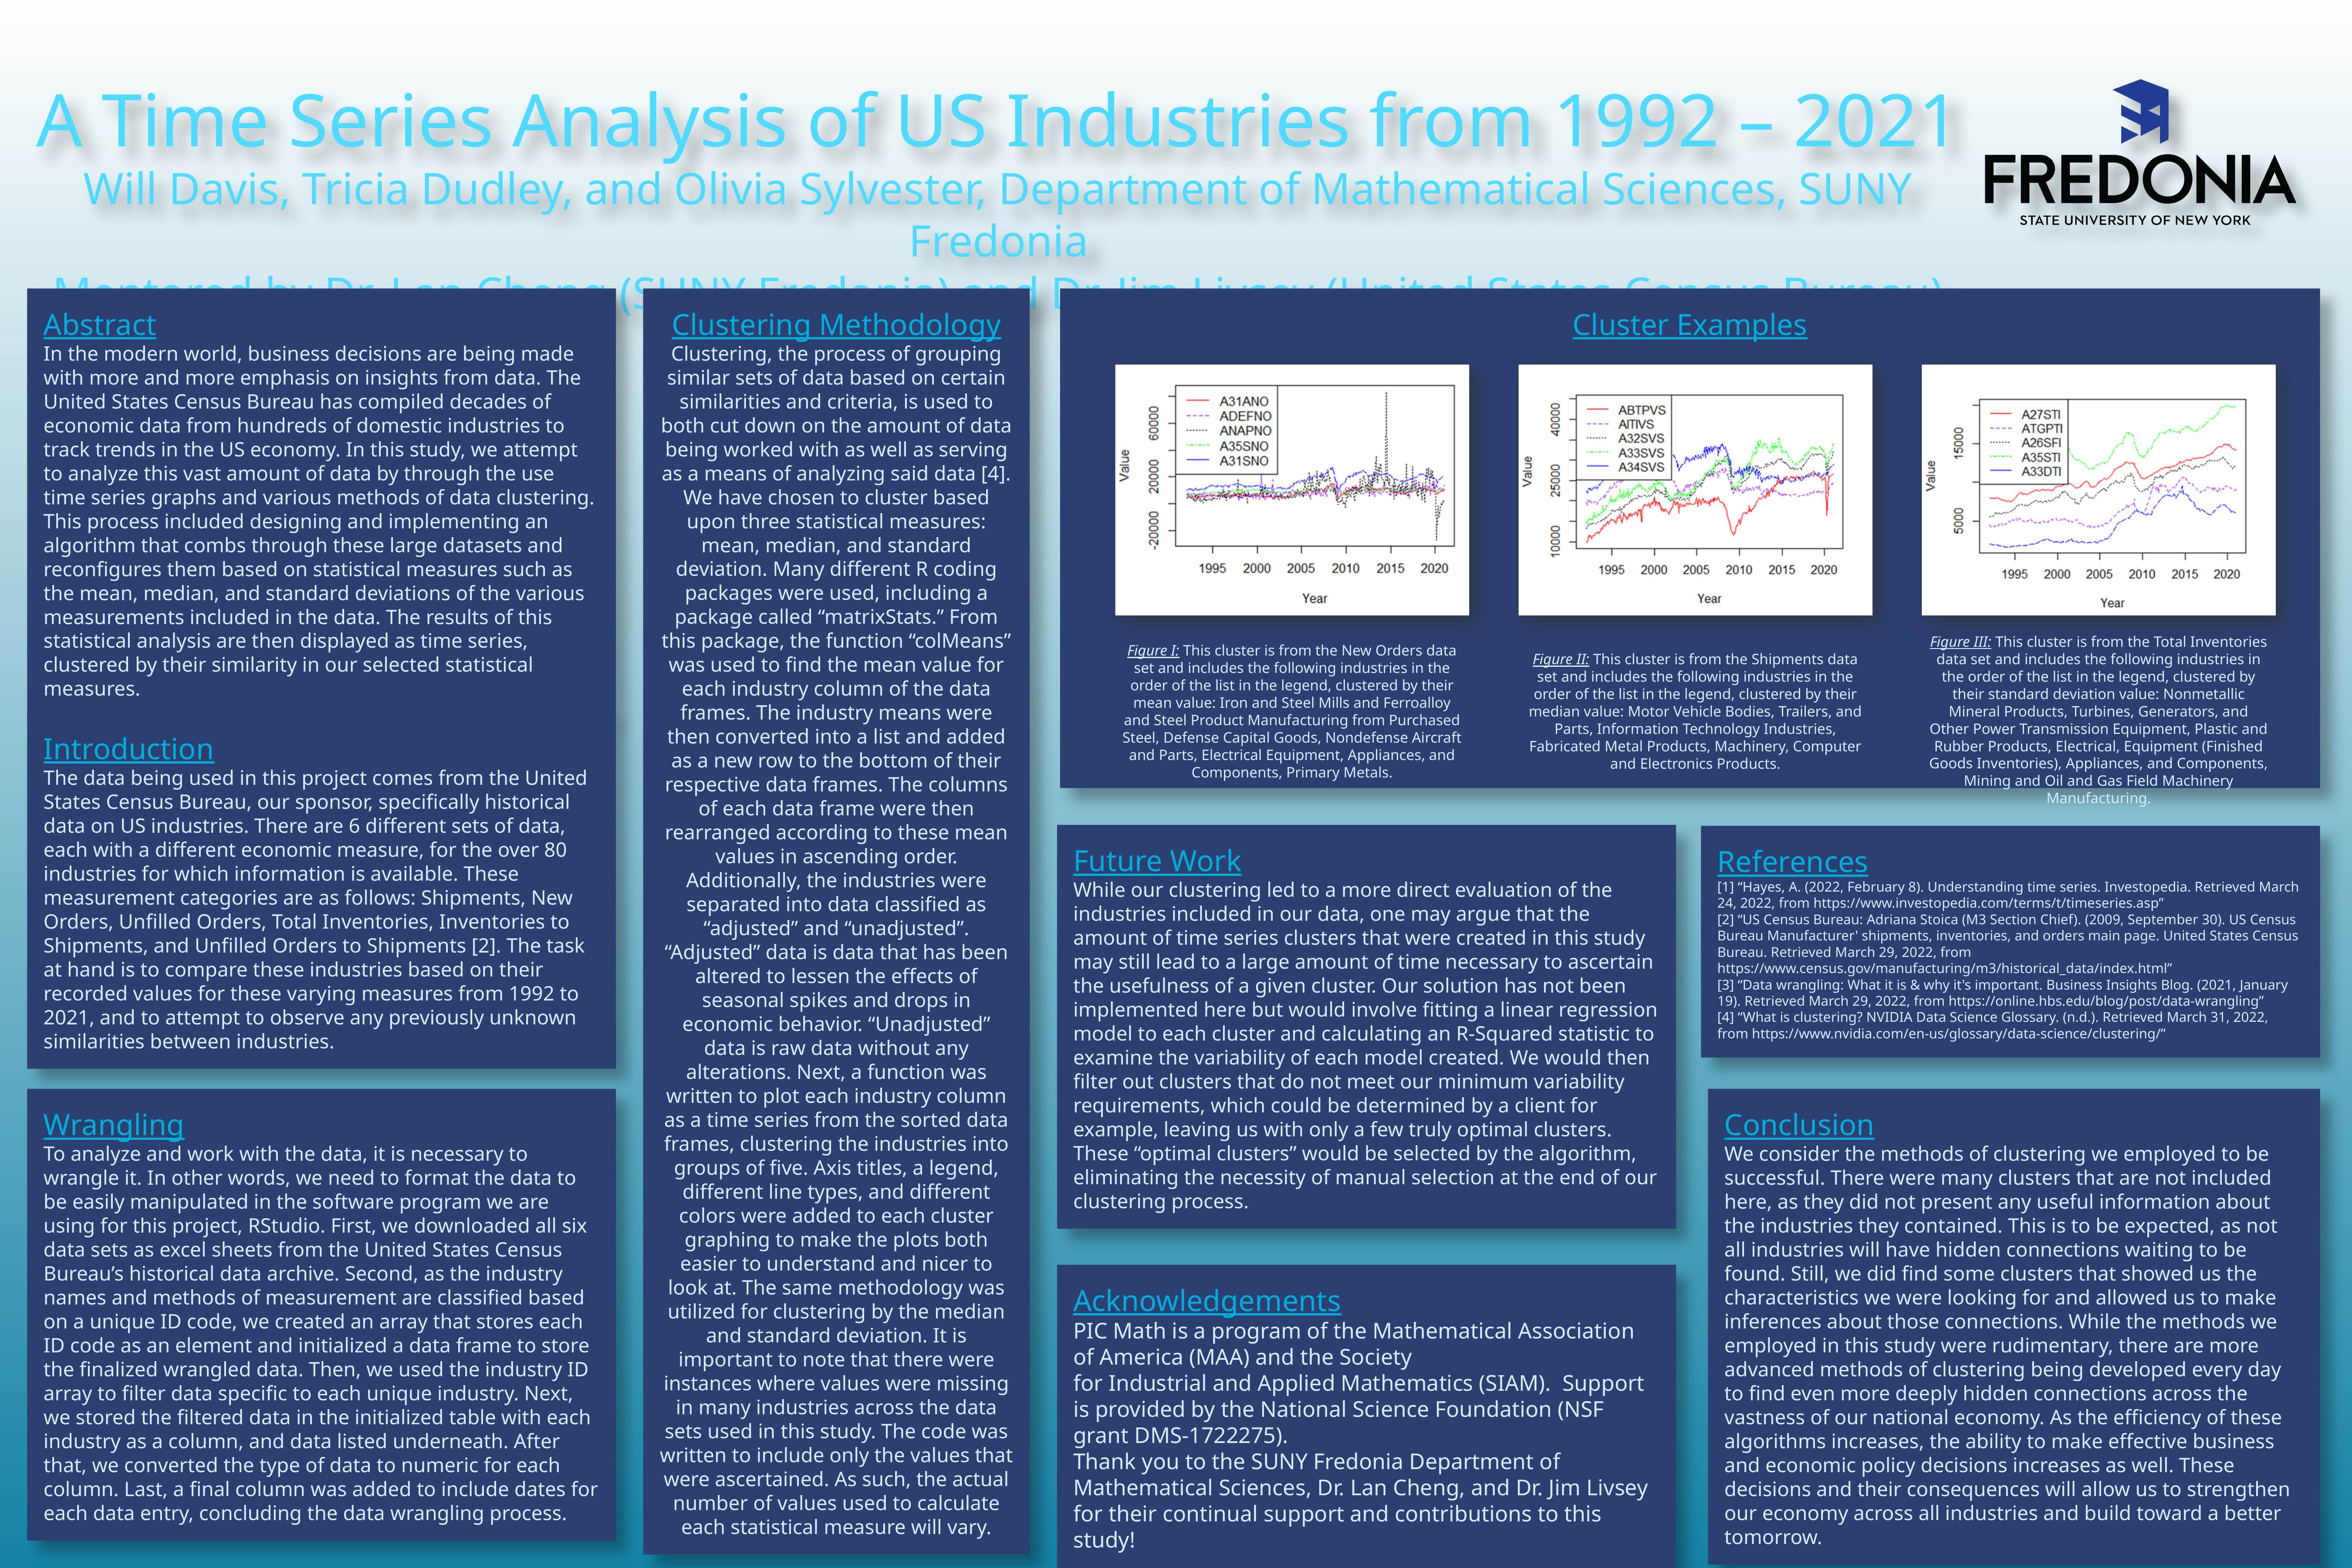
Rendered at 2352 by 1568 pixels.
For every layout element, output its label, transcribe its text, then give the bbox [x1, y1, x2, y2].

text_box Figure III: This cluster is from the Total Inventories data set and includes the following industries in the order of the list in the legend, clustered by their standard deviation value: Nonmetallic Mineral Products, Turbines, Generators, and Other Power Transmission Equipment, Plastic and Rubber Products, Electrical, Equipment (Finished Goods Inventories), Appliances, and Components, Mining and Oil and Gas Field Machinery Manufacturing. [1922, 798, 2276, 810]
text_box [1060, 288, 2320, 794]
text_box Introduction The data being used in this project comes from the United States Census Bureau, our sponsor, specifically historical data on US industries. There are 6 different sets of data, each with a different economic measure, for the over 80 industries for which information is available. These measurement categories are as follows: Shipments, New Orders, Unfilled Orders, Total Inventories, Inventories to Shipments, and Unfilled Orders to Shipments [2]. The task at hand is to compare these industries based on their recorded values for these varying measures from 1992 to 2021, and to attempt to observe any previously unknown similarities between industries. [27, 713, 616, 1069]
text_box Clustering Methodology Clustering, the process of grouping similar sets of data based on certain similarities and criteria, is used to both cut down on the amount of data being worked with as well as serving as a means of analyzing said data [4]. We have chosen to cluster based upon three statistical measures: mean, median, and standard deviation. Many different R coding packages were used, including a package called “matrixStats.” From this package, the function “colMeans” was used to find the mean value for each industry column of the data frames. The industry means were then converted into a list and added as a new row to the bottom of their respective data frames. The columns of each data frame were then rearranged according to these mean values in ascending order. Additionally, the industries were separated into data classified as “adjusted” and “unadjusted”. “Adjusted” data is data that has been altered to lessen the effects of seasonal spikes and drops in economic behavior. “Unadjusted” data is raw data without any alterations. Next, a function was written to plot each industry column as a time series from the sorted data frames, clustering the industries into groups of five. Axis titles, a legend, different line types, and different colors were added to each cluster graphing to make the plots both easier to understand and nicer to look at. The same methodology was utilized for clustering by the median and standard deviation. It is important to note that there were instances where values were missing in many industries across the data sets used in this study. The code was written to include only the values that were ascertained. As such, the actual number of values used to calculate each statistical measure will vary. [643, 288, 1030, 1554]
text_box Future Work While our clustering led to a more direct evaluation of the industries included in our data, one may argue that the amount of time series clusters that were created in this study may still lead to a large amount of time necessary to ascertain the usefulness of a given cluster. Our solution has not been implemented here but would involve fitting a linear regression model to each cluster and calculating an R-Squared statistic to examine the variability of each model created. We would then filter out clusters that do not meet our minimum variability requirements, which could be determined by a client for example, leaving us with only a few truly optimal clusters. These “optimal clusters” would be selected by the algorithm, eliminating the necessity of manual selection at the end of our clustering process. [1057, 825, 1676, 1229]
text_box Wrangling To analyze and work with the data, it is necessary to wrangle it. In other words, we need to format the data to be easily manipulated in the software program we are using for this project, RStudio. First, we downloaded all six data sets as excel sheets from the United States Census Bureau’s historical data archive. Second, as the industry names and methods of measurement are classified based on a unique ID code, we created an array that stores each ID code as an element and initialized a data frame to store the finalized wrangled data. Then, we used the industry ID array to filter data specific to each unique industry. Next, we stored the filtered data in the initialized table with each industry as a column, and data listed underneath. After that, we converted the type of data to numeric for each column. Last, a final column was added to include dates for each data entry, concluding the data wrangling process. [27, 1088, 616, 1541]
text_box A Time Series Analysis of US Industries from 1992 – 2021 Will Davis, Tricia Dudley, and Olivia Sylvester, Department of Mathematical Sciences, SUNY Fredonia Mentored by Dr. Lan Cheng (SUNY Fredonia) and Dr. Jim Livsey (United States Census Bureau) [71, 68, 1930, 248]
text_box Abstract In the modern world, business decisions are being made with more and more emphasis on insights from data. The United States Census Bureau has compiled decades of economic data from hundreds of domestic industries to track trends in the US economy. In this study, we attempt to analyze this vast amount of data by through the use time series graphs and various methods of data clustering. This process included designing and implementing an algorithm that combs through these large datasets and reconfigures them based on statistical measures such as the mean, median, and standard deviations of the various measurements included in the data. The results of this statistical analysis are then displayed as time series, clustered by their similarity in our selected statistical measures. [27, 288, 616, 713]
text_box Acknowledgements PIC Math is a program of the Mathematical Association of America (MAA) and the Society for Industrial and Applied Mathematics (SIAM). Support is provided by the National Science Foundation (NSF grant DMS-1722275). Thank you to the SUNY Fredonia Department of Mathematical Sciences, Dr. Lan Cheng, and Dr. Jim Livsey for their continual support and contributions to this study! [1057, 1264, 1676, 1568]
picture [1965, 71, 2321, 242]
text_box Conclusion We consider the methods of clustering we employed to be successful. There were many clusters that are not included here, as they did not present any useful information about the industries they contained. This is to be expected, as not all industries will have hidden connections waiting to be found. Still, we did find some clusters that showed us the characteristics we were looking for and allowed us to make inferences about those connections. While the methods we employed in this study were rudimentary, there are more advanced methods of clustering being developed every day to find even more deeply hidden connections across the vastness of our national economy. As the efficiency of these algorithms increases, the ability to make effective business and economic policy decisions increases as well. These decisions and their consequences will allow us to strengthen our economy across all industries and build toward a better tomorrow. [1708, 1088, 2320, 1565]
text_box References [1] “Hayes, A. (2022, February 8). Understanding time series. Investopedia. Retrieved March 24, 2022, from https://www.investopedia.com/terms/t/timeseries.asp” [2] “US Census Bureau: Adriana Stoica (M3 Section Chief). (2009, September 30). US Census Bureau Manufacturer' shipments, inventories, and orders main page. United States Census Bureau. Retrieved March 29, 2022, from https://www.census.gov/manufacturing/m3/historical_data/index.html” [3] “Data wrangling: What it is & why it's important. Business Insights Blog. (2021, January 19). Retrieved March 29, 2022, from https://online.hbs.edu/blog/post/data-wrangling” [4] “What is clustering? NVIDIA Data Science Glossary. (n.d.). Retrieved March 31, 2022, from https://www.nvidia.com/en-us/glossary/data-science/clustering/” [1701, 826, 2320, 1058]
